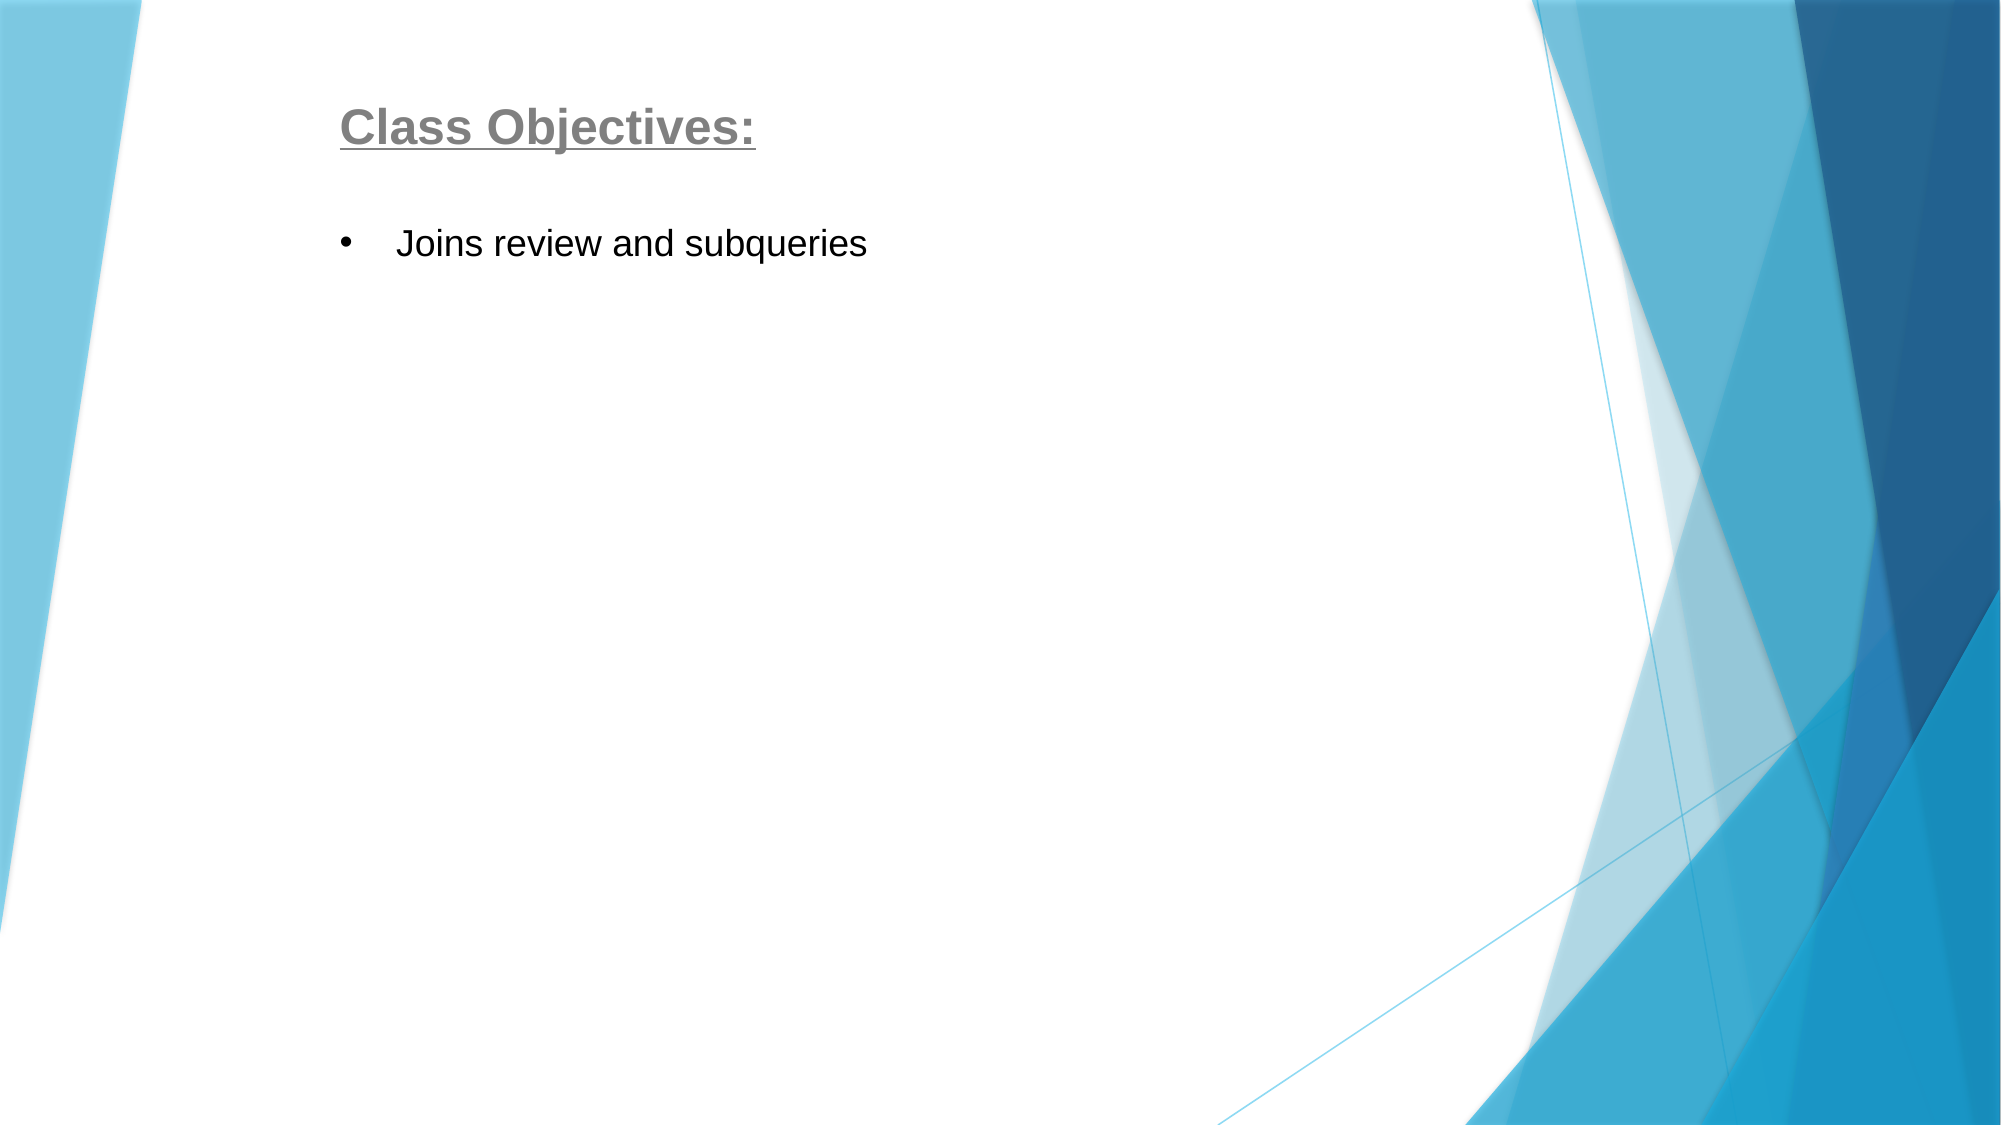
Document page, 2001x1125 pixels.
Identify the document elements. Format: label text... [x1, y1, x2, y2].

text_box Class Objectives: Joins review and subqueries [324, 87, 1688, 271]
